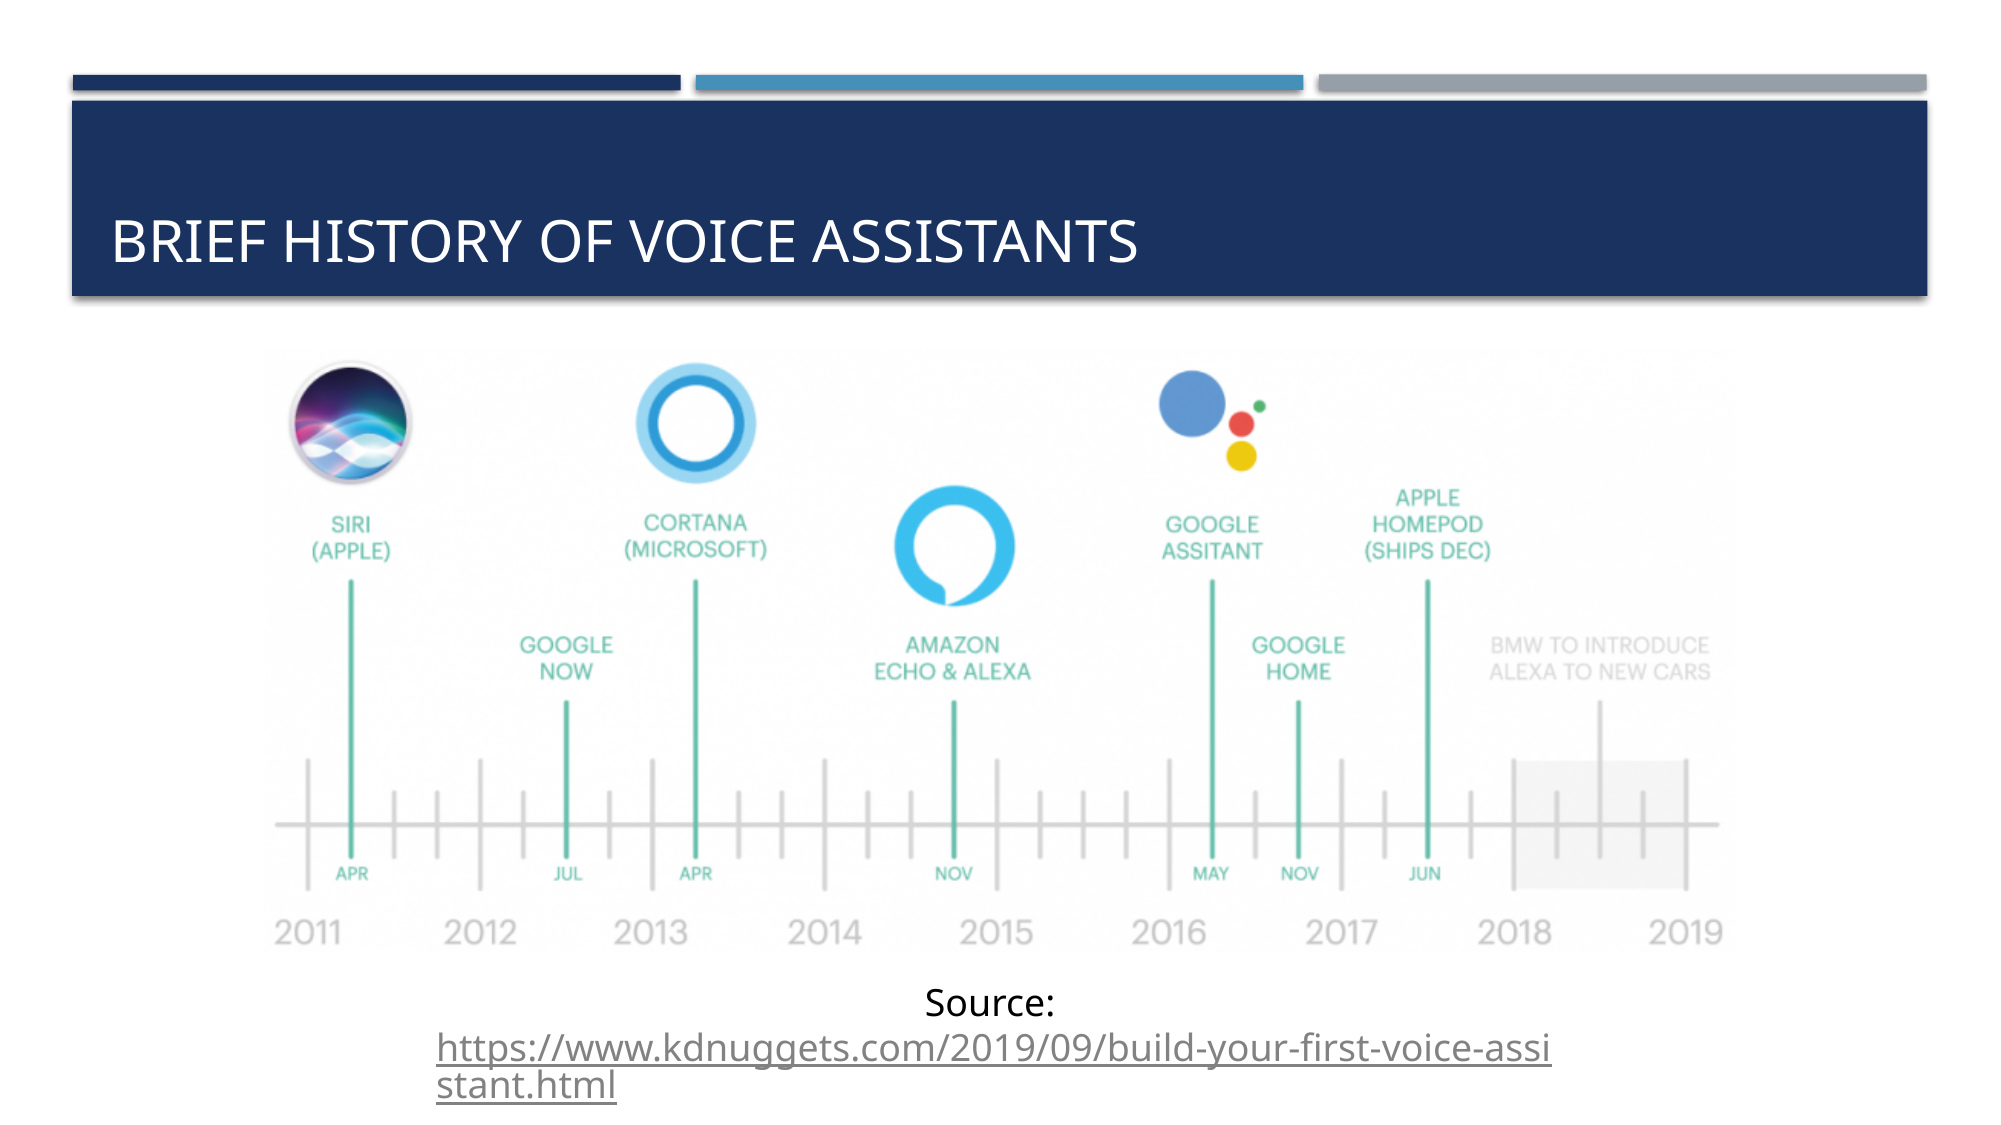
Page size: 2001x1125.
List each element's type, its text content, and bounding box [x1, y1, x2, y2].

title BRIEF HISTORY OF VOICE ASSISTANTS [95, 115, 1905, 282]
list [263, 348, 1737, 953]
text_box Source: https://www.kdnuggets.com/2019/09/build-your-first-voice-assistant.html [421, 971, 1579, 1083]
